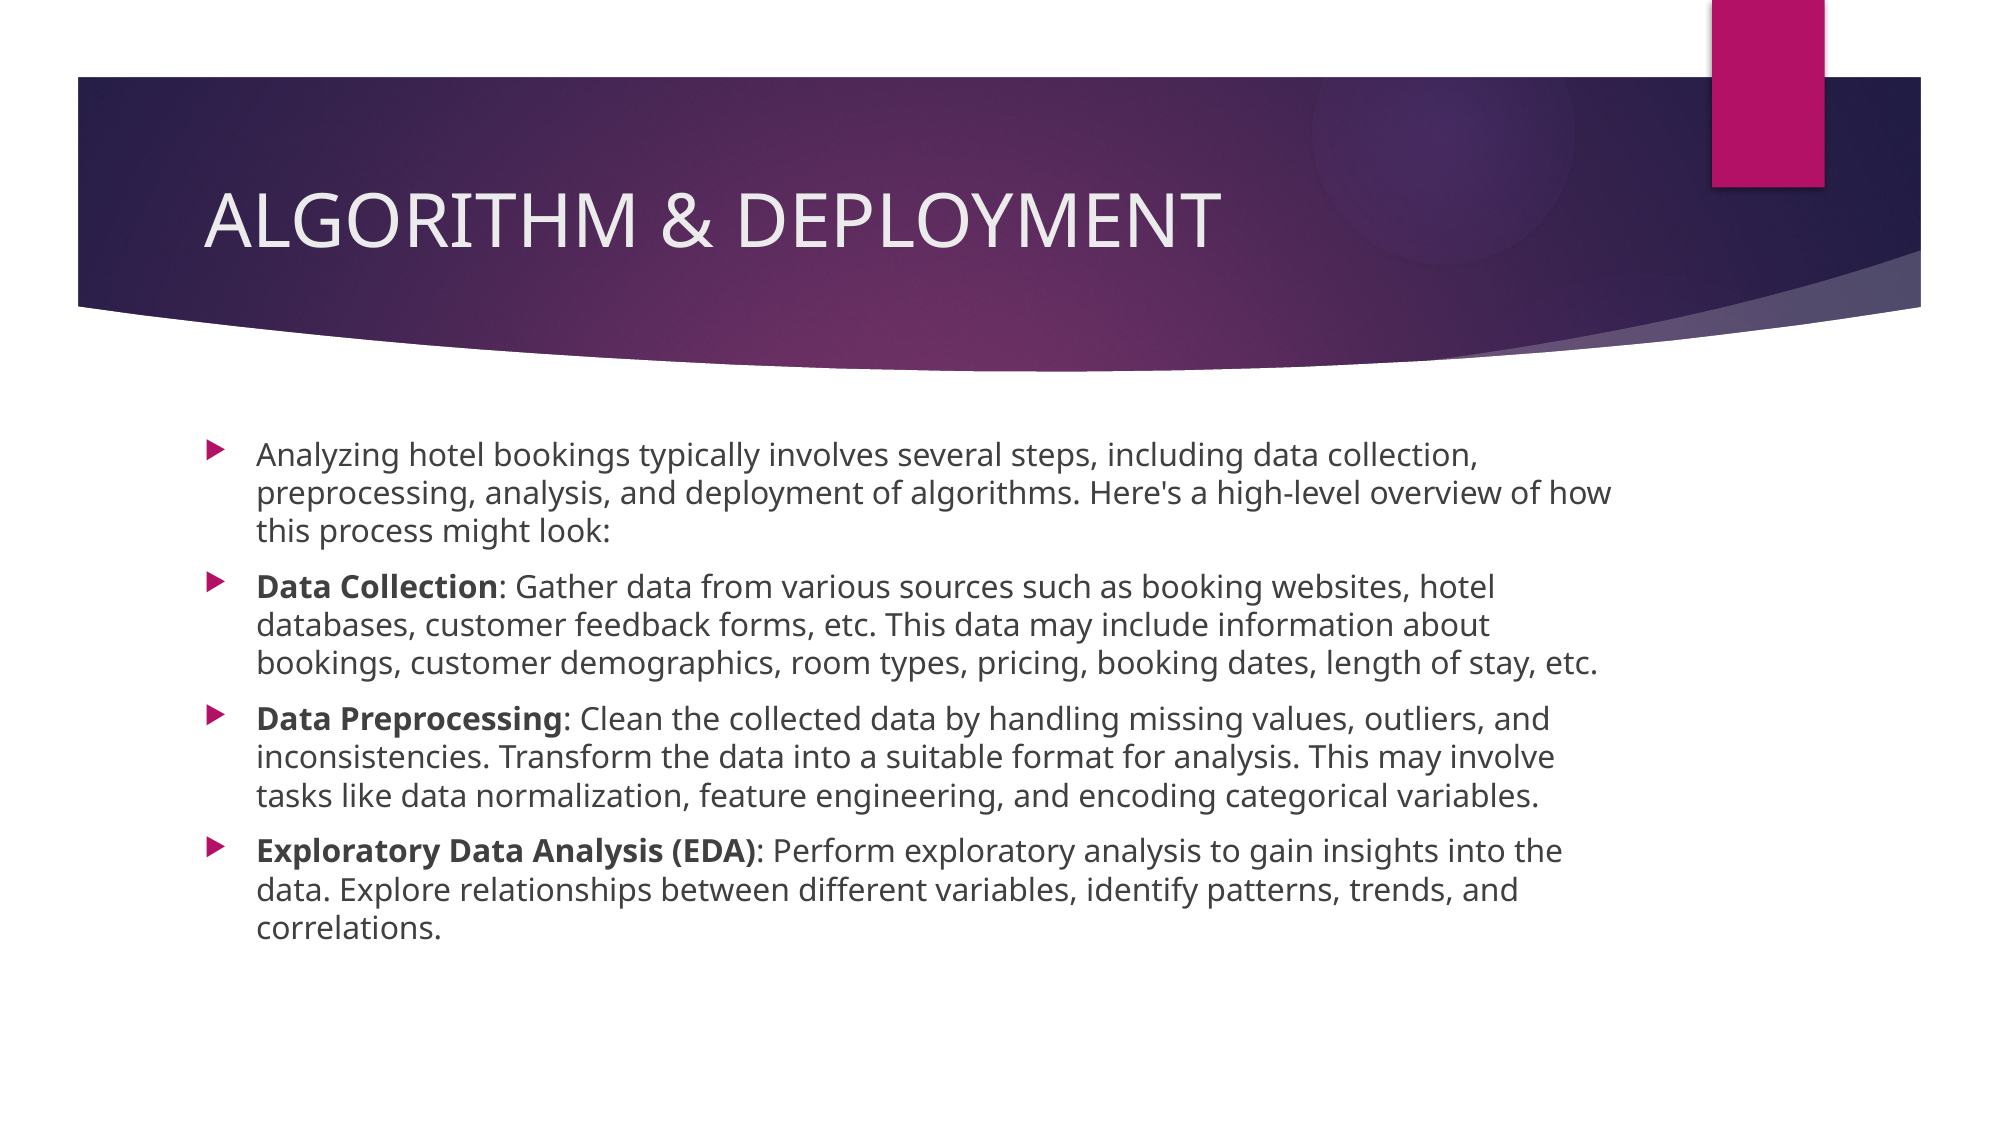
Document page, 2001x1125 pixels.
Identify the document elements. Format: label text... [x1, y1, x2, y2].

title ALGORITHM & DEPLOYMENT [189, 159, 1627, 276]
list Analyzing hotel bookings typically involves several steps, including data collection, preprocessing, analysis, and deployment of algorithms. Here's a high-level overview of how this process might look: Data Collection: Gather data from various sources such as booking websites, hotel databases, customer feedback forms, etc. This data may include information about bookings, customer demographics, room types, pricing, booking dates, length of stay, etc. Data Preprocessing: Clean the collected data by handling missing values, outliers, and inconsistencies. Transform the data into a suitable format for analysis. This may involve tasks like data normalization, feature engineering, and encoding categorical variables. Exploratory Data Analysis (EDA): Perform exploratory analysis to gain insights into the data. Explore relationships between different variables, identify patterns, trends, and correlations. [189, 427, 1638, 988]
